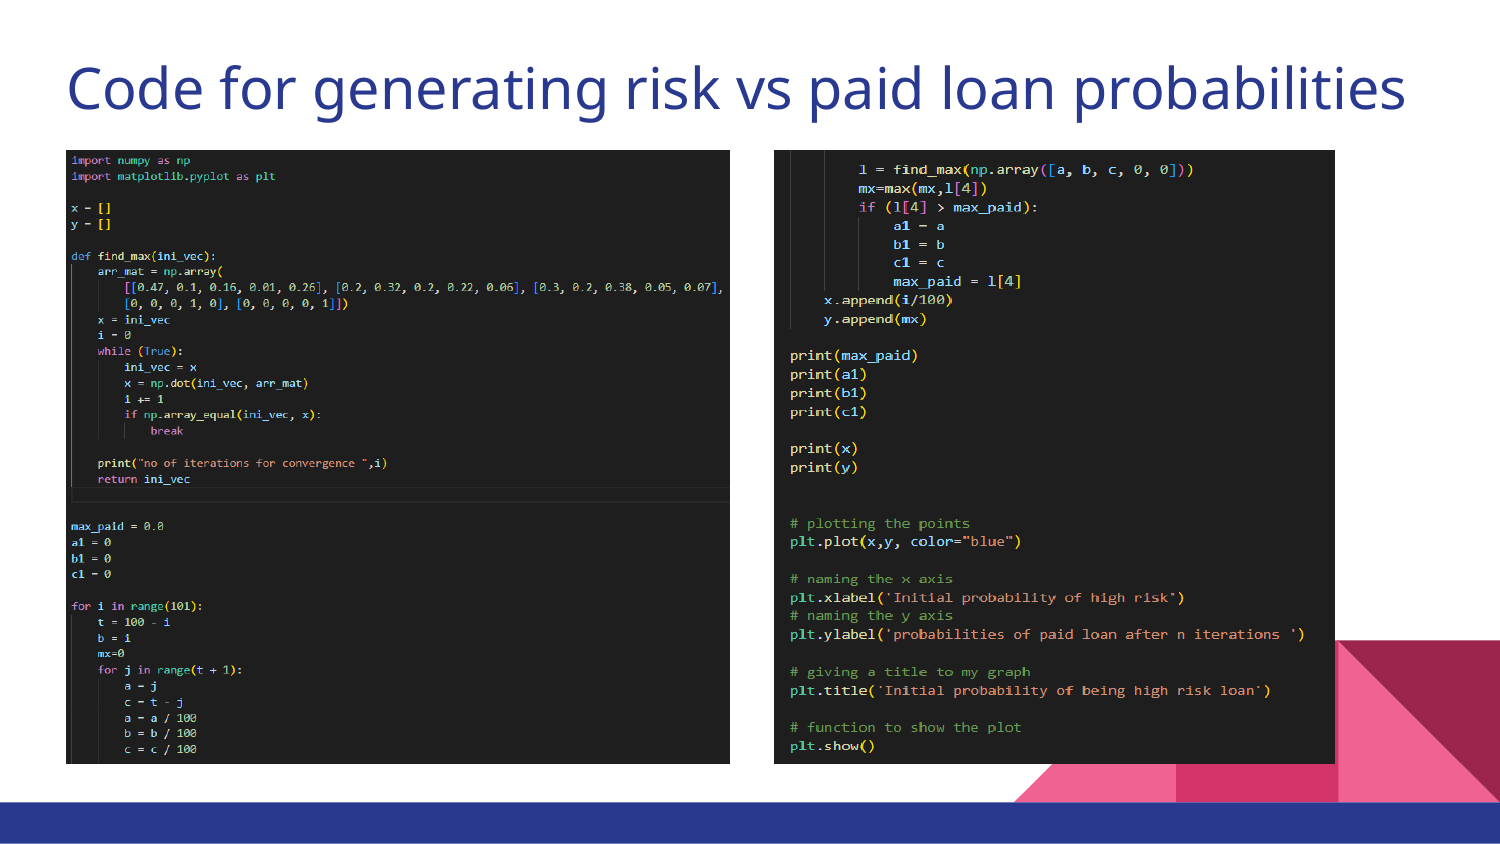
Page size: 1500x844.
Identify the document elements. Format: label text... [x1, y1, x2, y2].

picture [65, 150, 731, 764]
picture [773, 150, 1335, 764]
title Code for generating risk vs paid loan probabilities [51, 37, 1449, 137]
